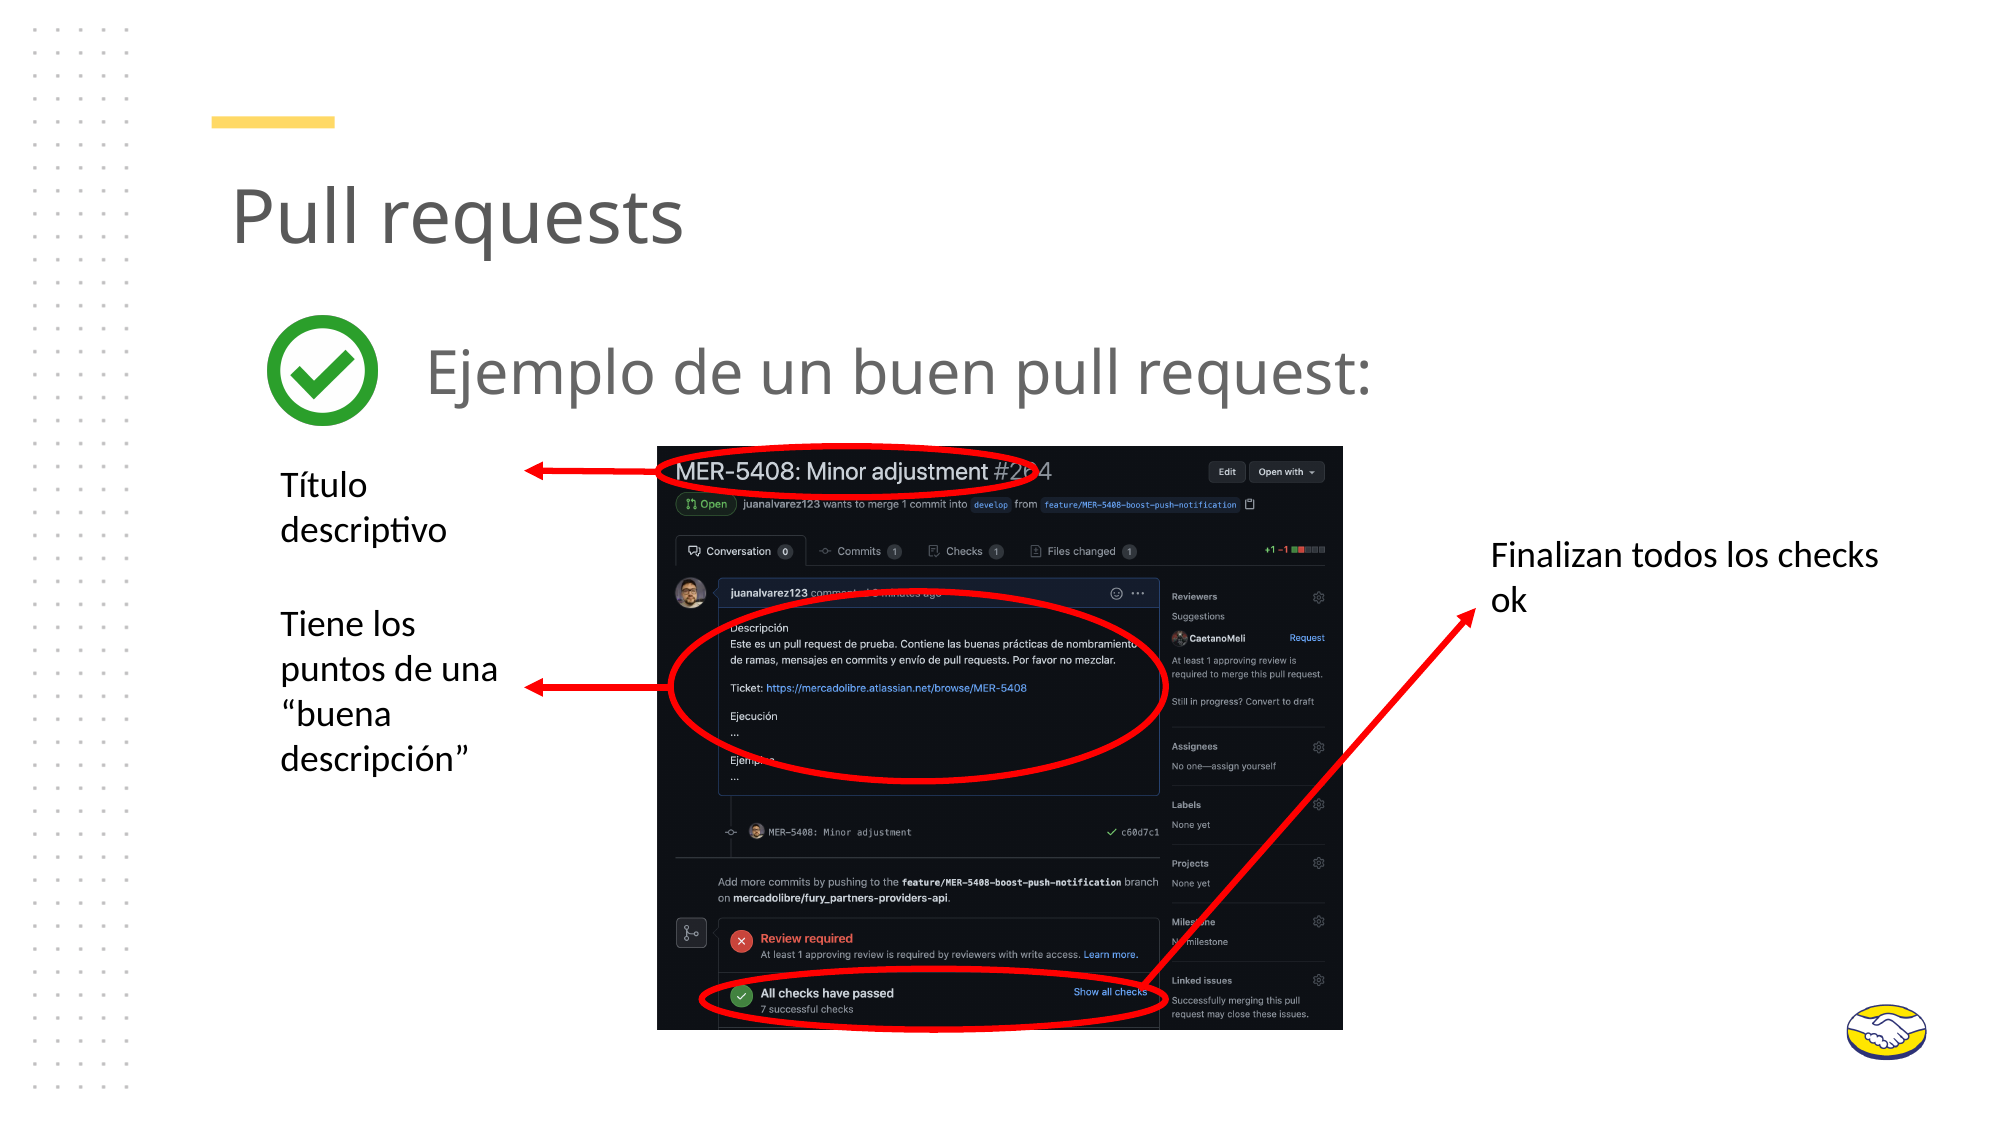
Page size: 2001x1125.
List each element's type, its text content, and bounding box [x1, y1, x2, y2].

text_box Finalizan todos los checks ok [1475, 522, 1897, 628]
picture [265, 313, 380, 428]
picture [1843, 998, 1931, 1065]
text_box [211, 116, 335, 129]
picture [3, 0, 141, 1124]
text_box Ejemplo de un buen pull request: [254, 313, 1930, 1065]
text_box Pull requests [210, 135, 1290, 273]
picture [657, 445, 1343, 1030]
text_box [1139, 607, 1477, 990]
text_box Título descriptivo [265, 452, 525, 558]
text_box Tiene los puntos de una “buena descripción” [265, 591, 525, 787]
